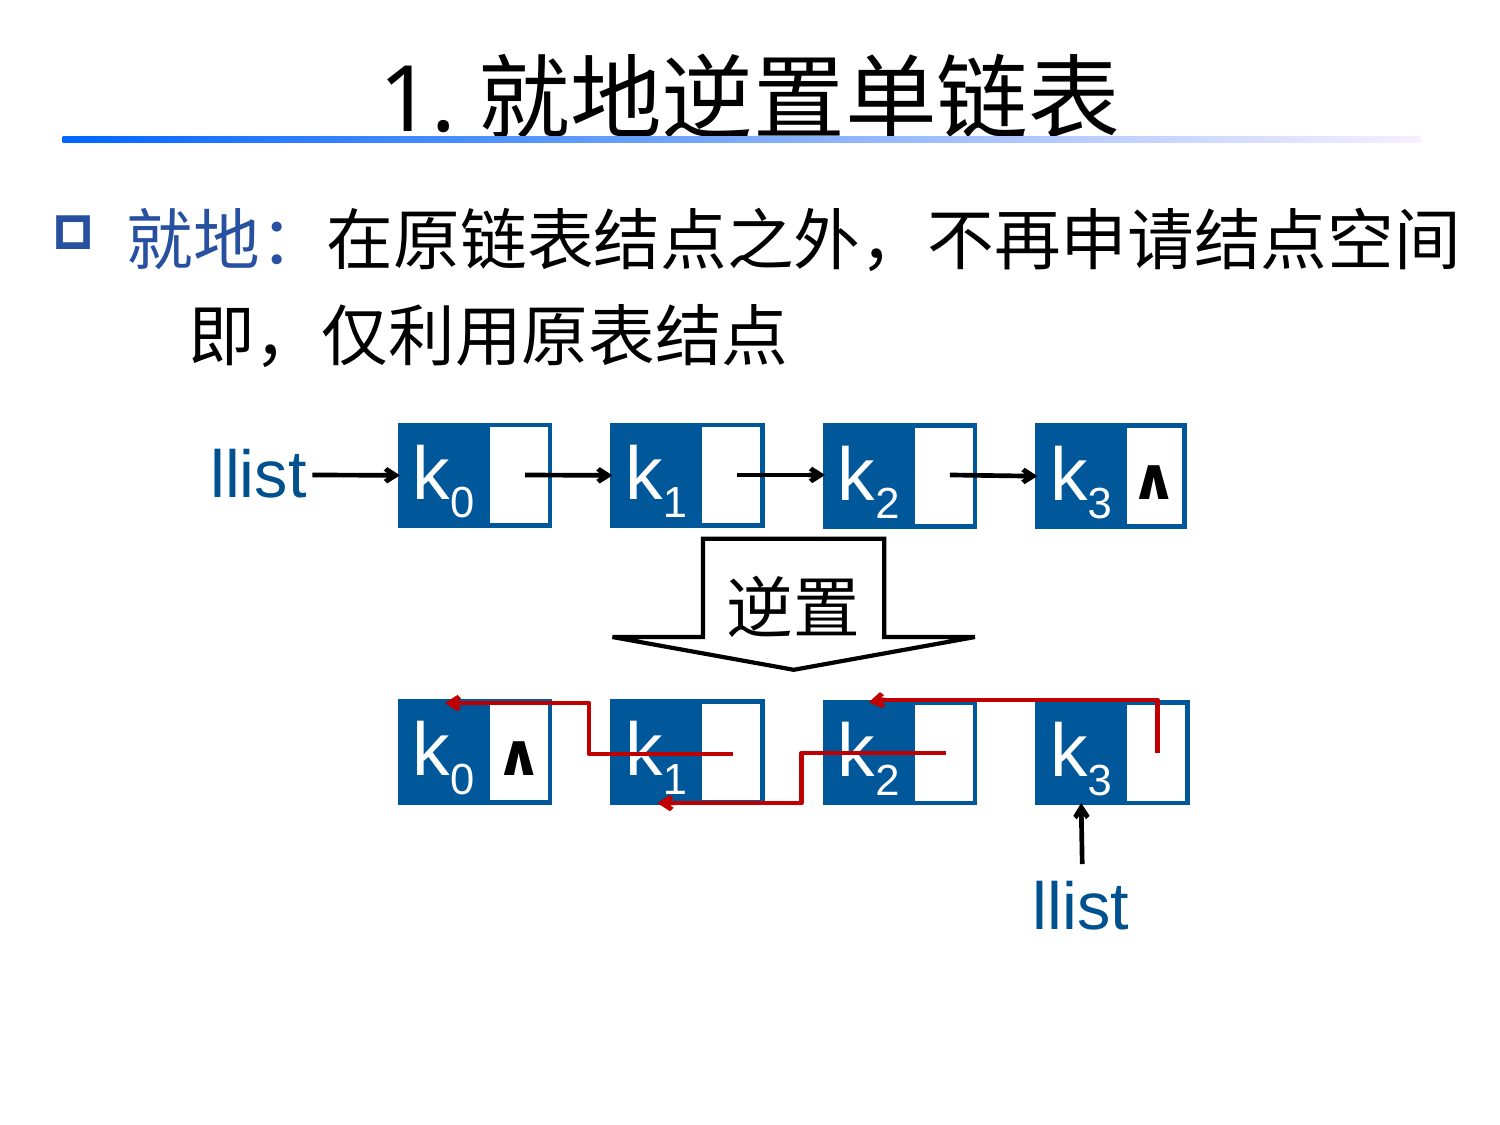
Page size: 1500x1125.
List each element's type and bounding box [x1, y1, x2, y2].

text_box [194, 425, 1185, 527]
text_box [1017, 863, 1145, 952]
text_box [612, 538, 975, 670]
text_box [399, 701, 1188, 804]
text_box [37, 0, 1500, 375]
